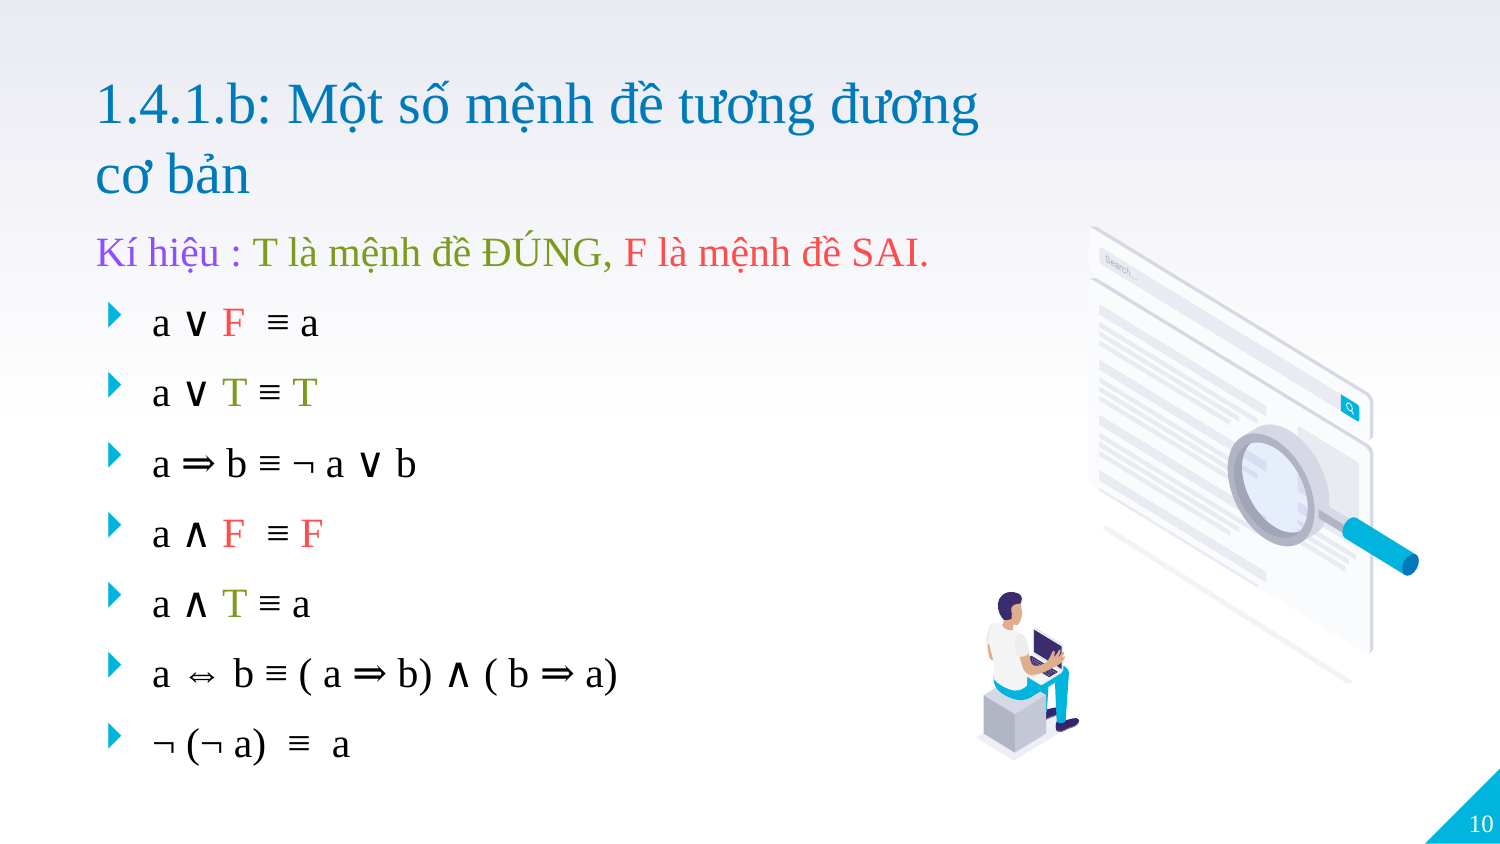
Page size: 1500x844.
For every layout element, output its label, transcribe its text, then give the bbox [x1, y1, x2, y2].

slide_number 10 [1418, 760, 1494, 838]
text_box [975, 225, 1420, 761]
text_box 1.4.1.b: Một số mệnh đề tương đương cơ bản [81, 58, 1025, 214]
text_box Kí hiệu : T là mệnh đề ĐÚNG, F là mệnh đề SAI. a ∨ F ≡ a a ∨ T ≡ T a ⇒ b ≡ ¬ a ∨ b a ∧ F ≡ F a ∧ T ≡ a a ⇔ b ≡ ( a ⇒ b) ∧ ( b ⇒ a) ¬ (¬ a) ≡ a [81, 214, 1190, 830]
